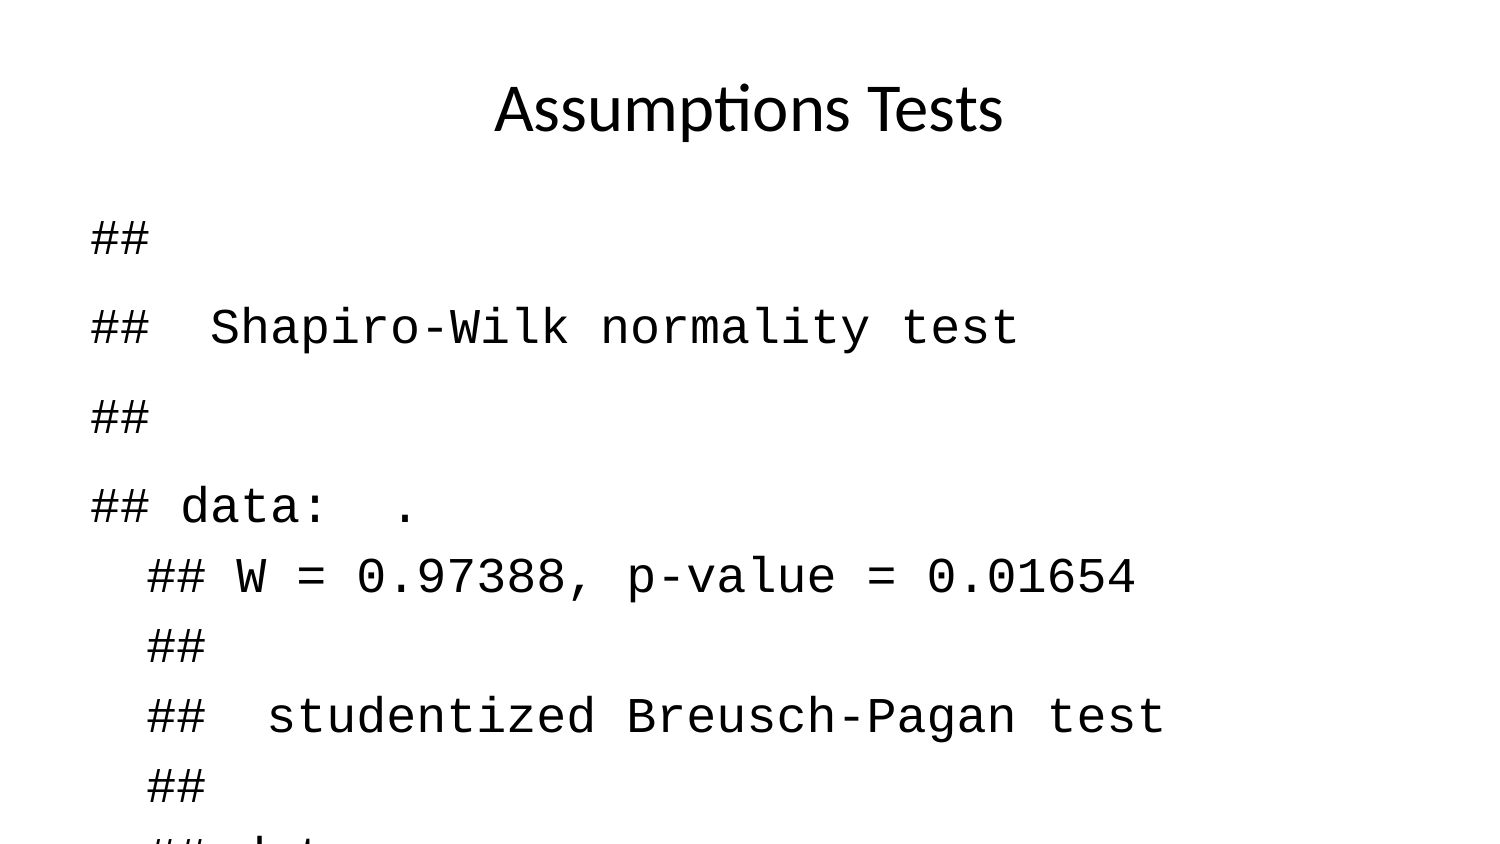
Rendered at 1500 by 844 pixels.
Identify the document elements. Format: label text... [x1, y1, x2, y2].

title Assumptions Tests [75, 33, 1425, 175]
list ## ## Shapiro-Wilk normality test ## ## data: . ## W = 0.97388, p-value = 0.01654 ## ## studentized Breusch-Pagan test ## ## data: . ## BP = 25.56, df = 5, p-value = 0.0001086 [75, 196, 1425, 754]
